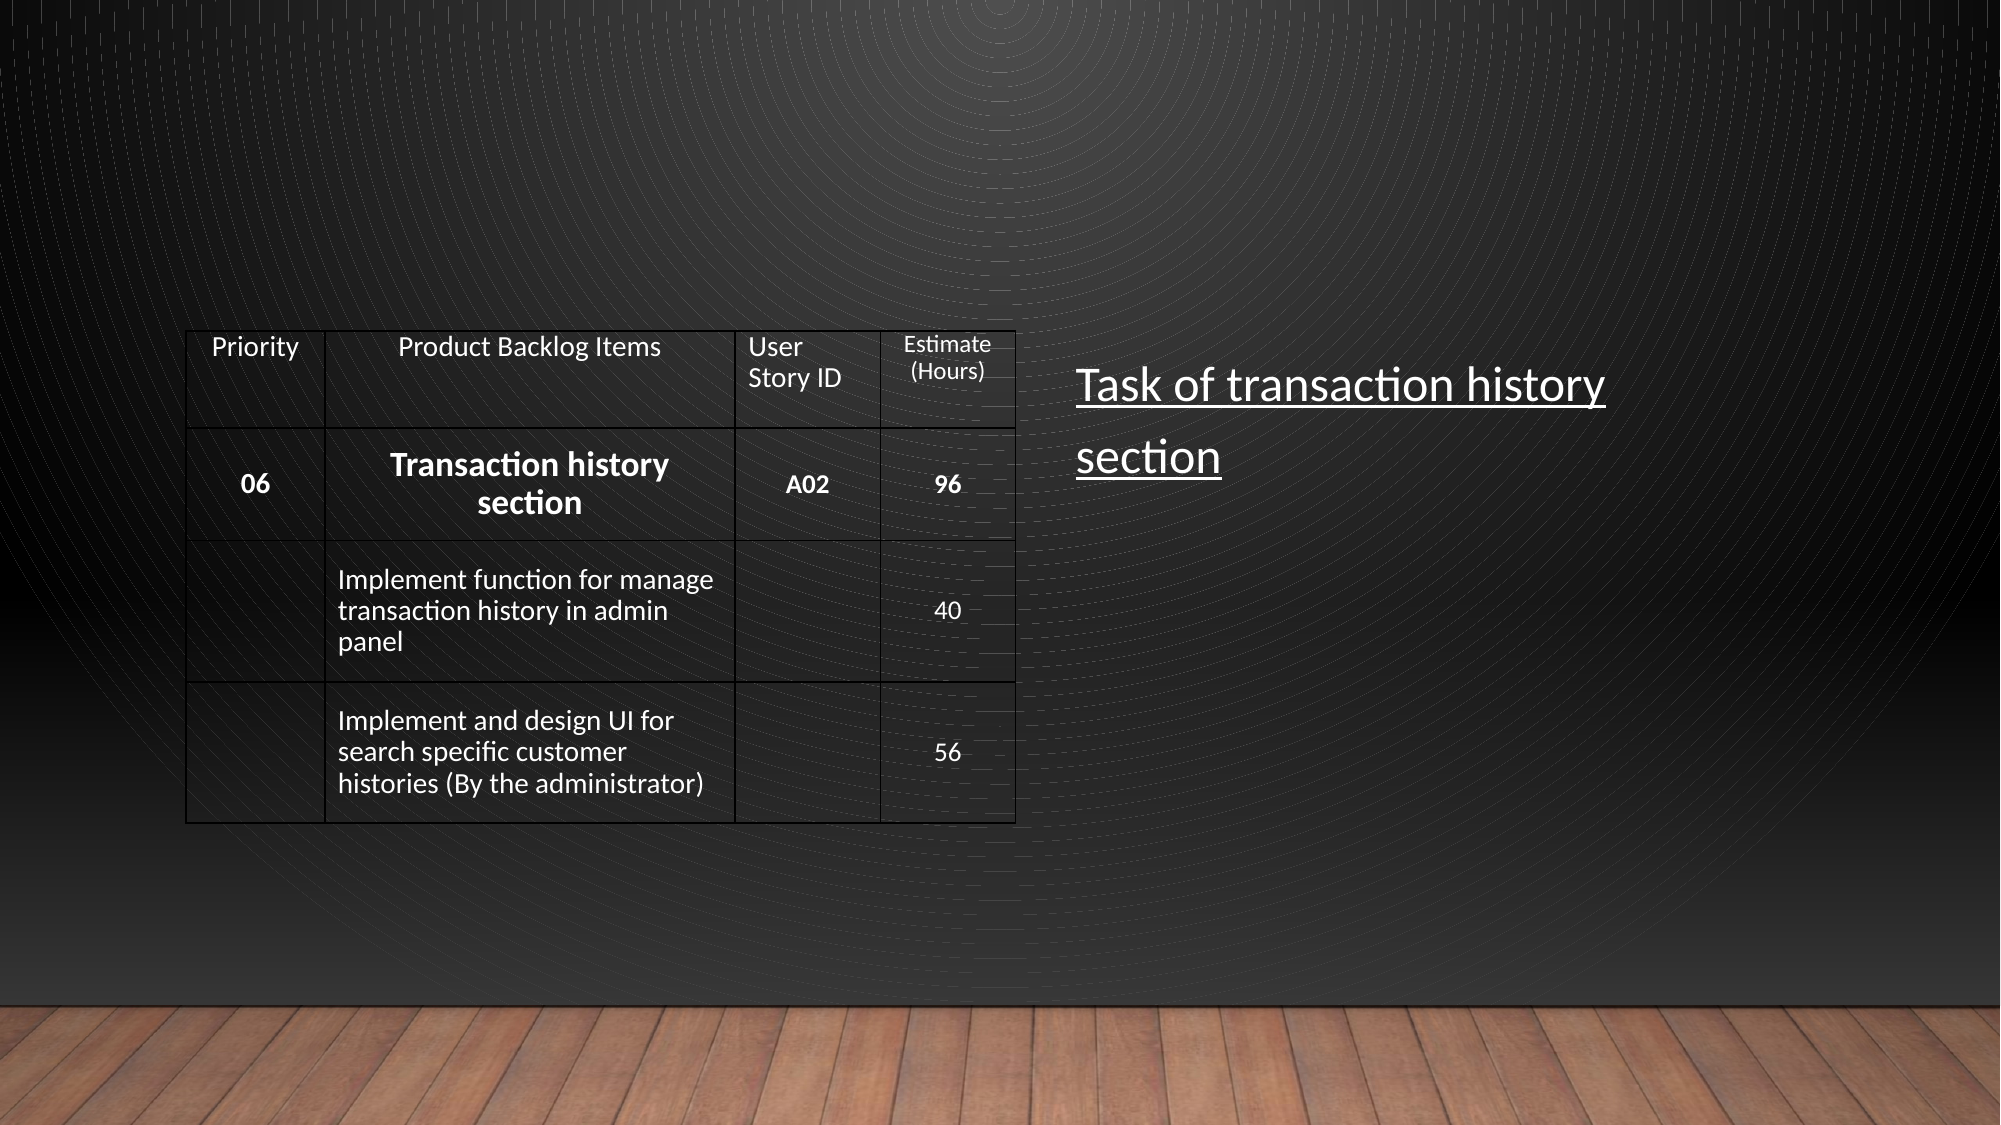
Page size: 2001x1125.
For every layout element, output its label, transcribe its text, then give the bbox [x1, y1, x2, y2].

table_cell 96 [881, 429, 1015, 540]
table_cell Implement function for manage transaction history in admin panel [326, 541, 734, 681]
table_cell [736, 683, 880, 822]
picture [0, 1005, 2000, 1125]
table_cell [736, 541, 880, 681]
table_header Estimate (Hours) [881, 332, 1015, 427]
table_cell A02 [736, 429, 880, 540]
table_cell 06 [187, 429, 324, 540]
table_cell Implement and design UI for search specific customer histories (By the administrator) [326, 683, 734, 822]
table_header Product Backlog Items [326, 332, 734, 427]
table_header Priority [187, 332, 324, 427]
list Task of transaction history section [1060, 331, 1743, 898]
table_cell [187, 683, 324, 822]
table_cell 40 [881, 541, 1015, 681]
table_cell Transaction history section [326, 429, 734, 540]
table_header User Story ID [736, 332, 880, 427]
table_cell [187, 541, 324, 681]
table_cell 56 [881, 683, 1015, 822]
